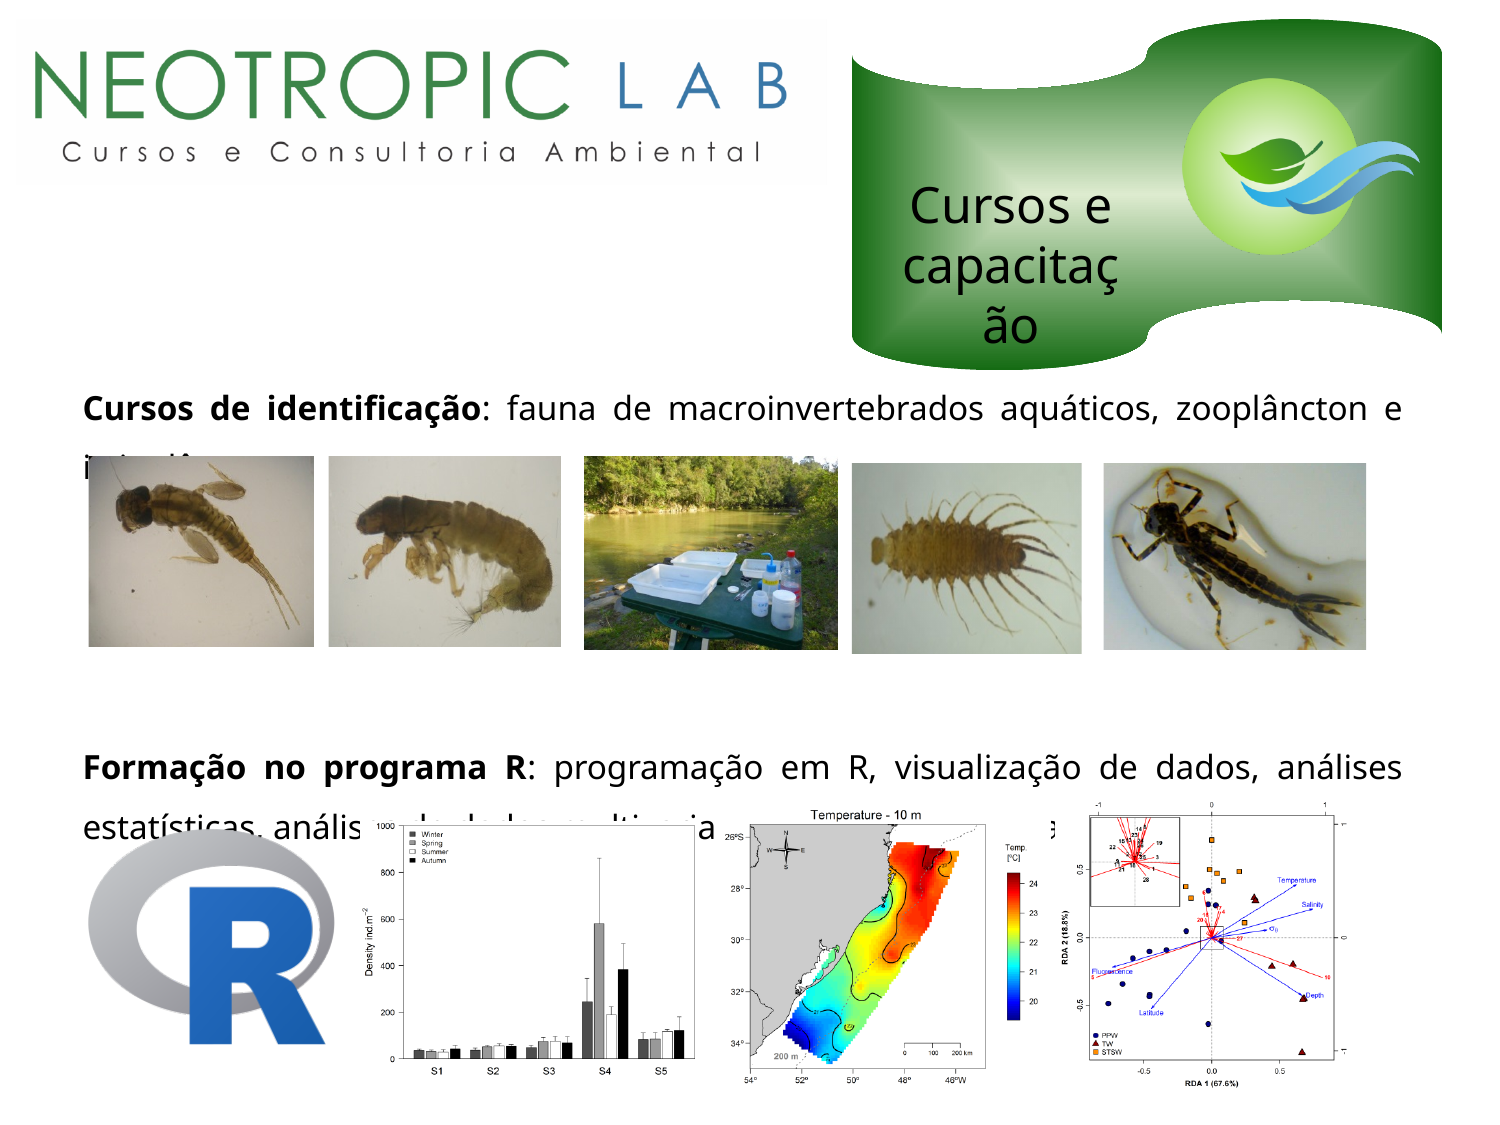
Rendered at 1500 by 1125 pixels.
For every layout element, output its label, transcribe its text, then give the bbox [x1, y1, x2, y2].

text_box Cursos e capacitação [875, 166, 1147, 359]
picture [88, 455, 315, 647]
picture [88, 828, 335, 1045]
picture [359, 821, 699, 1076]
picture [1055, 798, 1352, 1095]
picture [328, 455, 562, 647]
picture [851, 443, 1082, 674]
picture [584, 455, 838, 651]
picture [1182, 78, 1420, 255]
picture [1103, 463, 1367, 651]
text_box Cursos de identificação: fauna de macroinvertebrados aquáticos, zooplâncton e ictioplâncton; Formação no programa R: programação em R, visualização de dados, análises estatísticas, análises de dados multivariados e análises espaciais. [67, 359, 1420, 854]
picture [15, 18, 827, 185]
picture [717, 800, 1051, 1097]
text_box [849, 16, 1445, 357]
